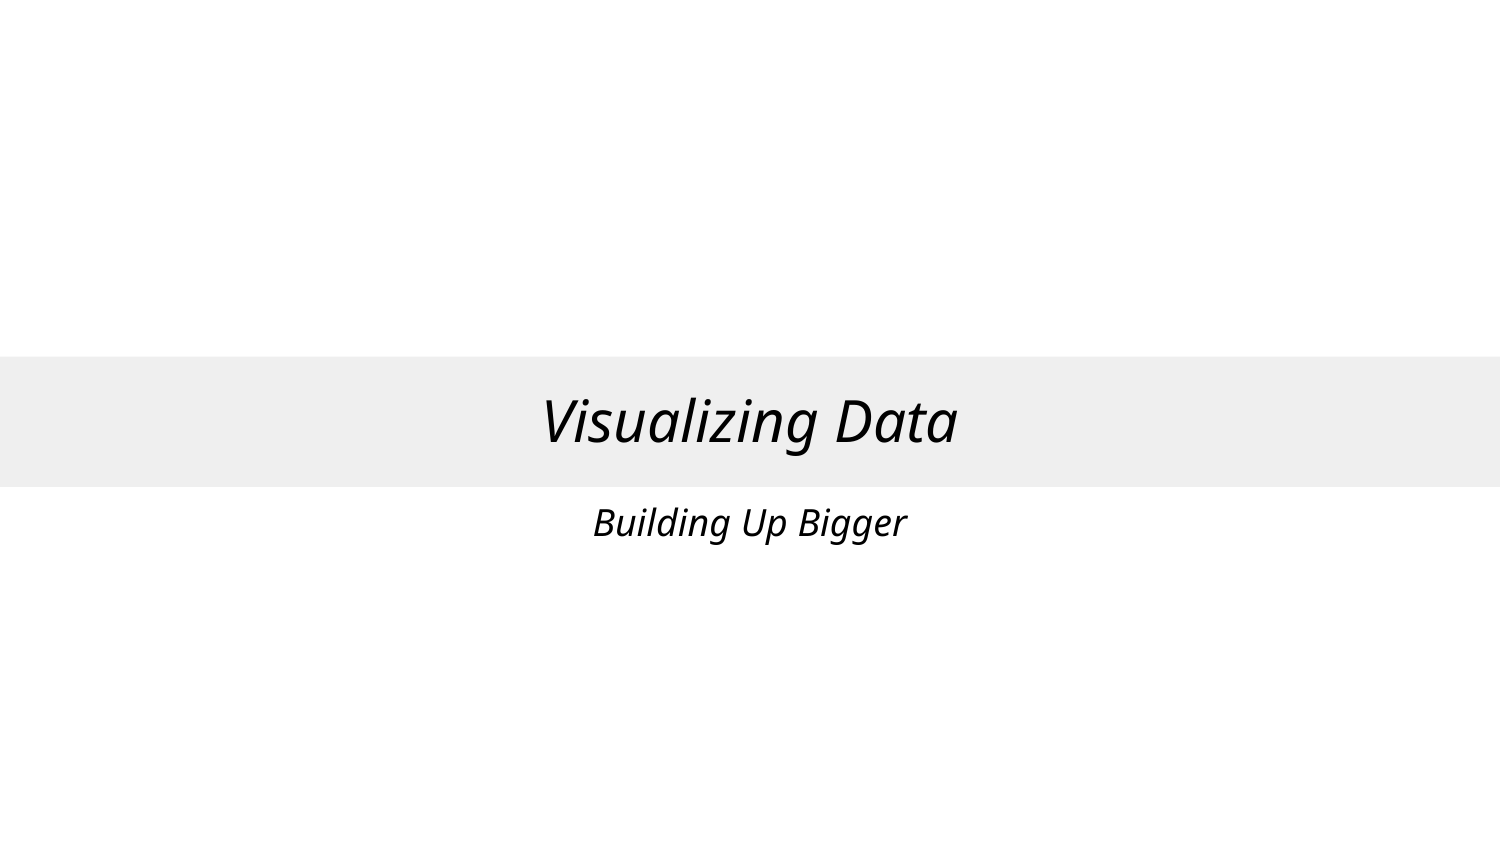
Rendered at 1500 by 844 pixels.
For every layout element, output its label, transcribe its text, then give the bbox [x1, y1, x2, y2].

title Visualizing Data Building Up Bigger [51, 369, 1449, 500]
text_box [0, 356, 1500, 487]
